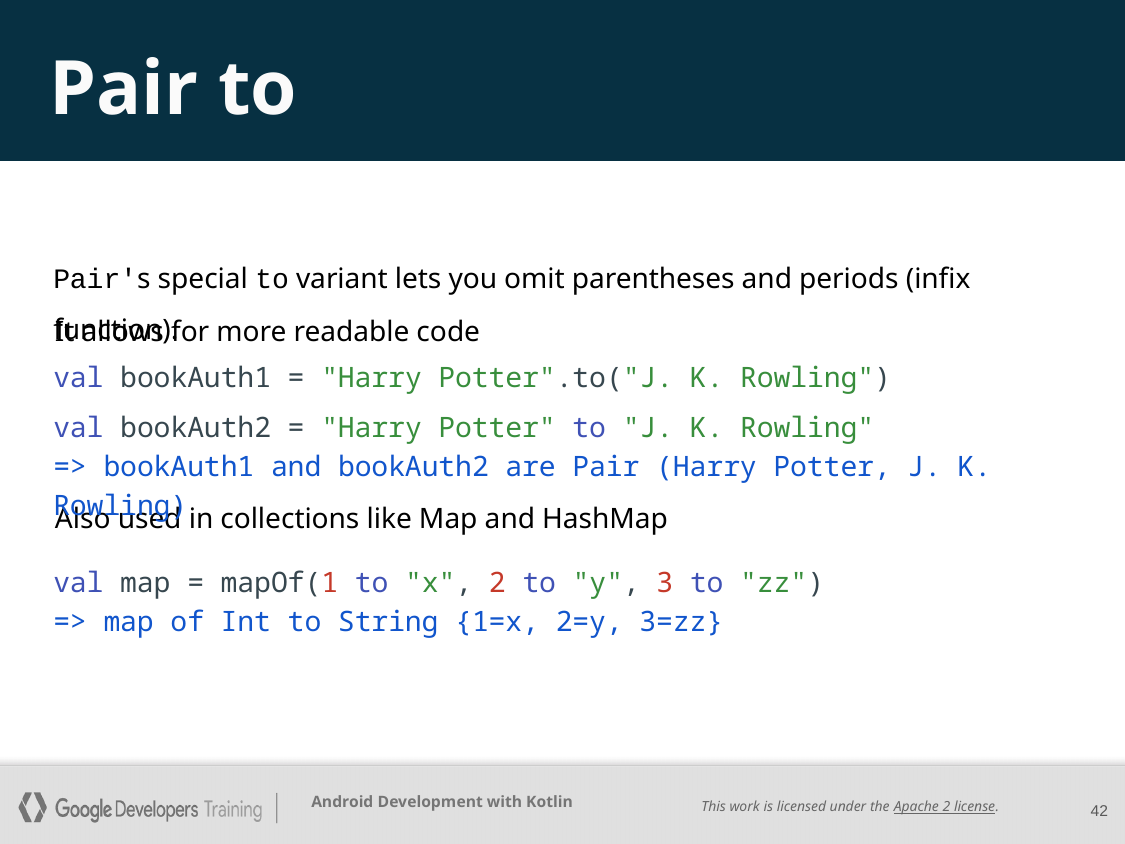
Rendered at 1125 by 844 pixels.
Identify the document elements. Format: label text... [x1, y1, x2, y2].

text_box val bookAuth1 = "Harry Potter".to("J. K. Rowling") val bookAuth2 = "Harry Potter" to "J. K. Rowling" => bookAuth1 and bookAuth2 are Pair (Harry Potter, J. K. Rowling) [42, 343, 1087, 471]
text_box val map = mapOf(1 to "x", 2 to "y", 3 to "zz") => map of Int to String {1=x, 2=y, 3=zz} [42, 536, 1010, 628]
title Pair to [38, 28, 1087, 122]
slide_number 42 [1051, 777, 1120, 842]
list Pair's special to variant lets you omit parentheses and periods (infix function). [42, 232, 1087, 289]
text_box Also used in collections like Map and HashMap [43, 489, 1089, 546]
text_box It allows for more readable code [43, 302, 1089, 359]
picture [0, 161, 1125, 844]
